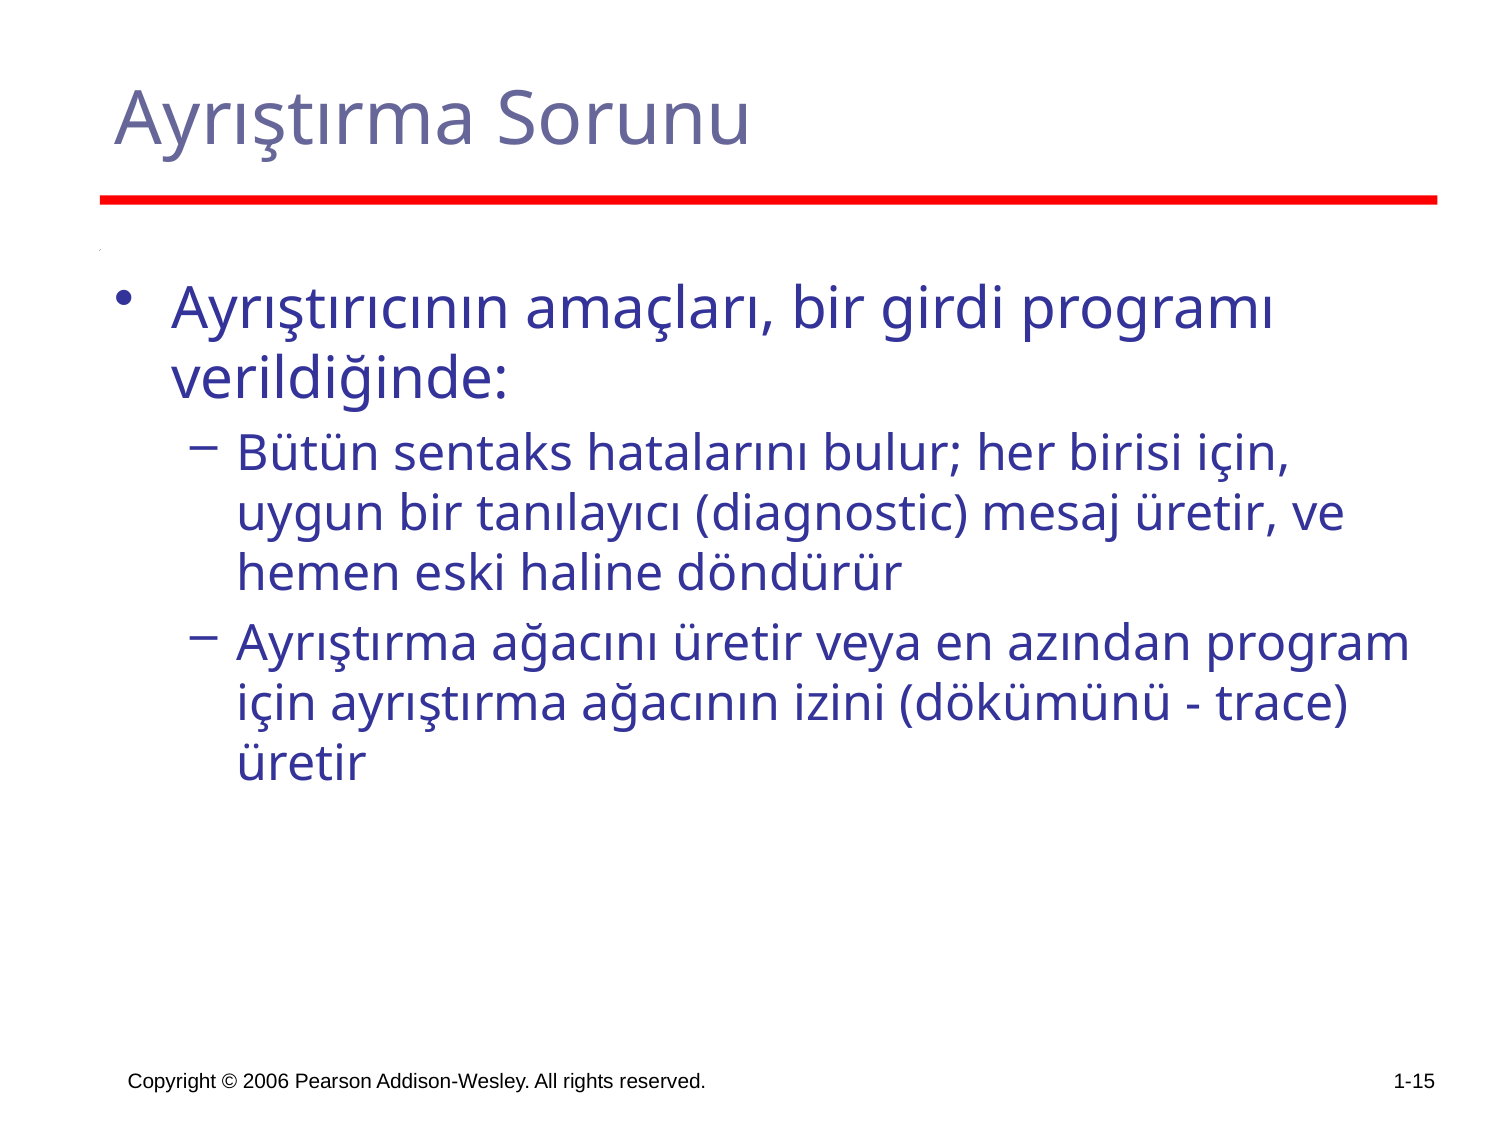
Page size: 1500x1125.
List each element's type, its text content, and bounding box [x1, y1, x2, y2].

title Ayrıştırma Sorunu [99, 62, 1438, 250]
slide_number 1-15 [1137, 1025, 1450, 1100]
footer Copyright © 2006 Pearson Addison-Wesley. All rights reserved. [112, 1025, 800, 1100]
list Ayrıştırıcının amaçları, bir girdi programı verildiğinde: Bütün sentaks hatalarını bulur; her birisi için, uygun bir tanılayıcı (diagnostic) mesaj üretir, ve hemen eski haline döndürür Ayrıştırma ağacını üretir veya en azından program için ayrıştırma ağacının izini (dökümünü - trace) üretir [99, 262, 1438, 1013]
